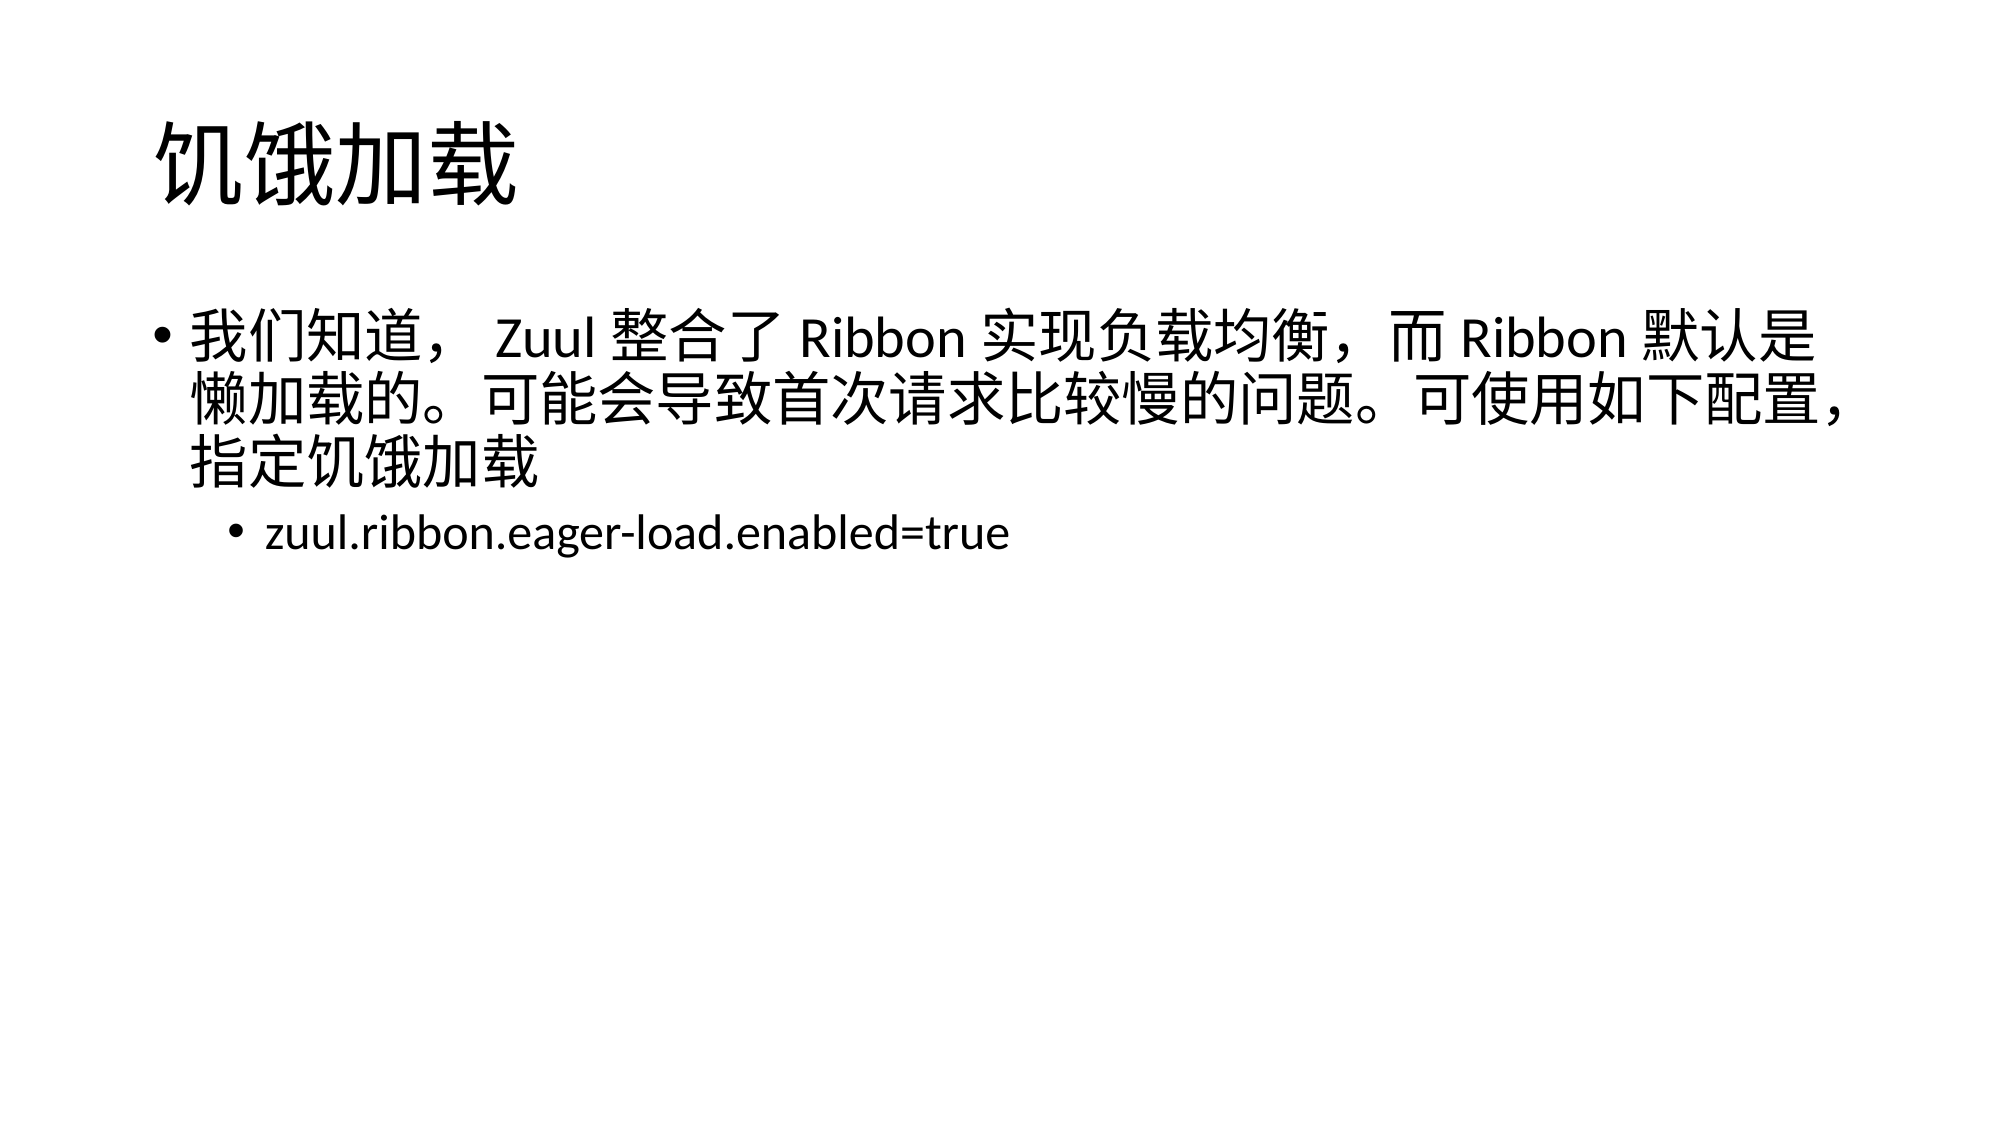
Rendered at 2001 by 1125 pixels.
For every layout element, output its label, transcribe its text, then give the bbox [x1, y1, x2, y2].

list 我们知道，Zuul整合了Ribbon实现负载均衡，而Ribbon默认是懒加载的。可能会导致首次请求比较慢的问题。可使用如下配置，指定饥饿加载 zuul.ribbon.eager-load.enabled=true [137, 299, 1863, 1014]
title 饥饿加载 [137, 59, 1863, 278]
